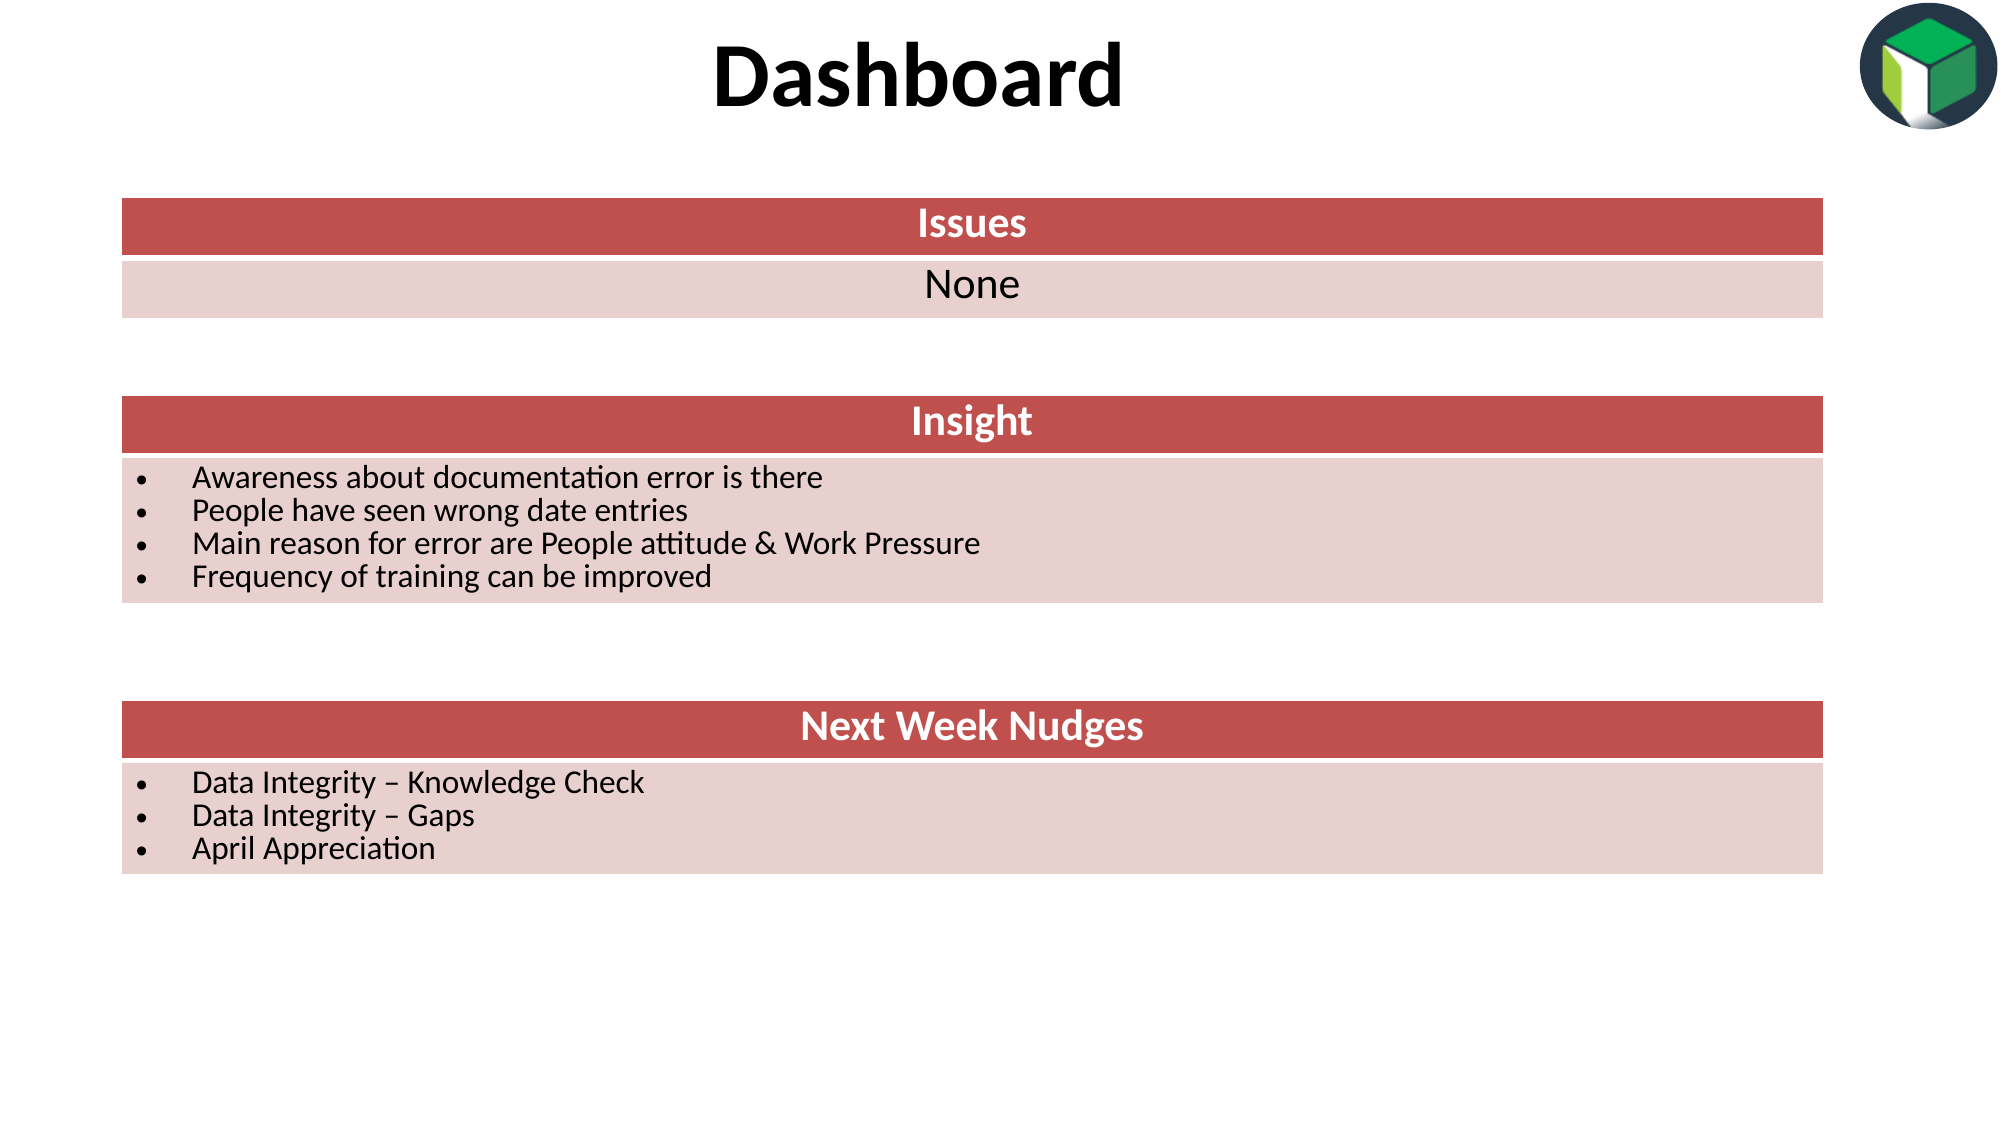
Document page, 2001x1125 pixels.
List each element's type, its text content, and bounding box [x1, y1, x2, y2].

table_cell Data Integrity – Knowledge Check Data Integrity – Gaps April Appreciation [122, 763, 1823, 874]
table_header Insight [122, 396, 1823, 453]
table_header Next Week Nudges [122, 701, 1823, 758]
table_cell Awareness about documentation error is there People have seen wrong date entries Main reason for error are People attitude & Work Pressure Frequency of training can be improved [122, 458, 1823, 603]
text_box Dashboard [0, 10, 1860, 143]
table_cell None [122, 261, 1823, 318]
table_header Issues [122, 198, 1823, 255]
picture [1859, 2, 1998, 130]
